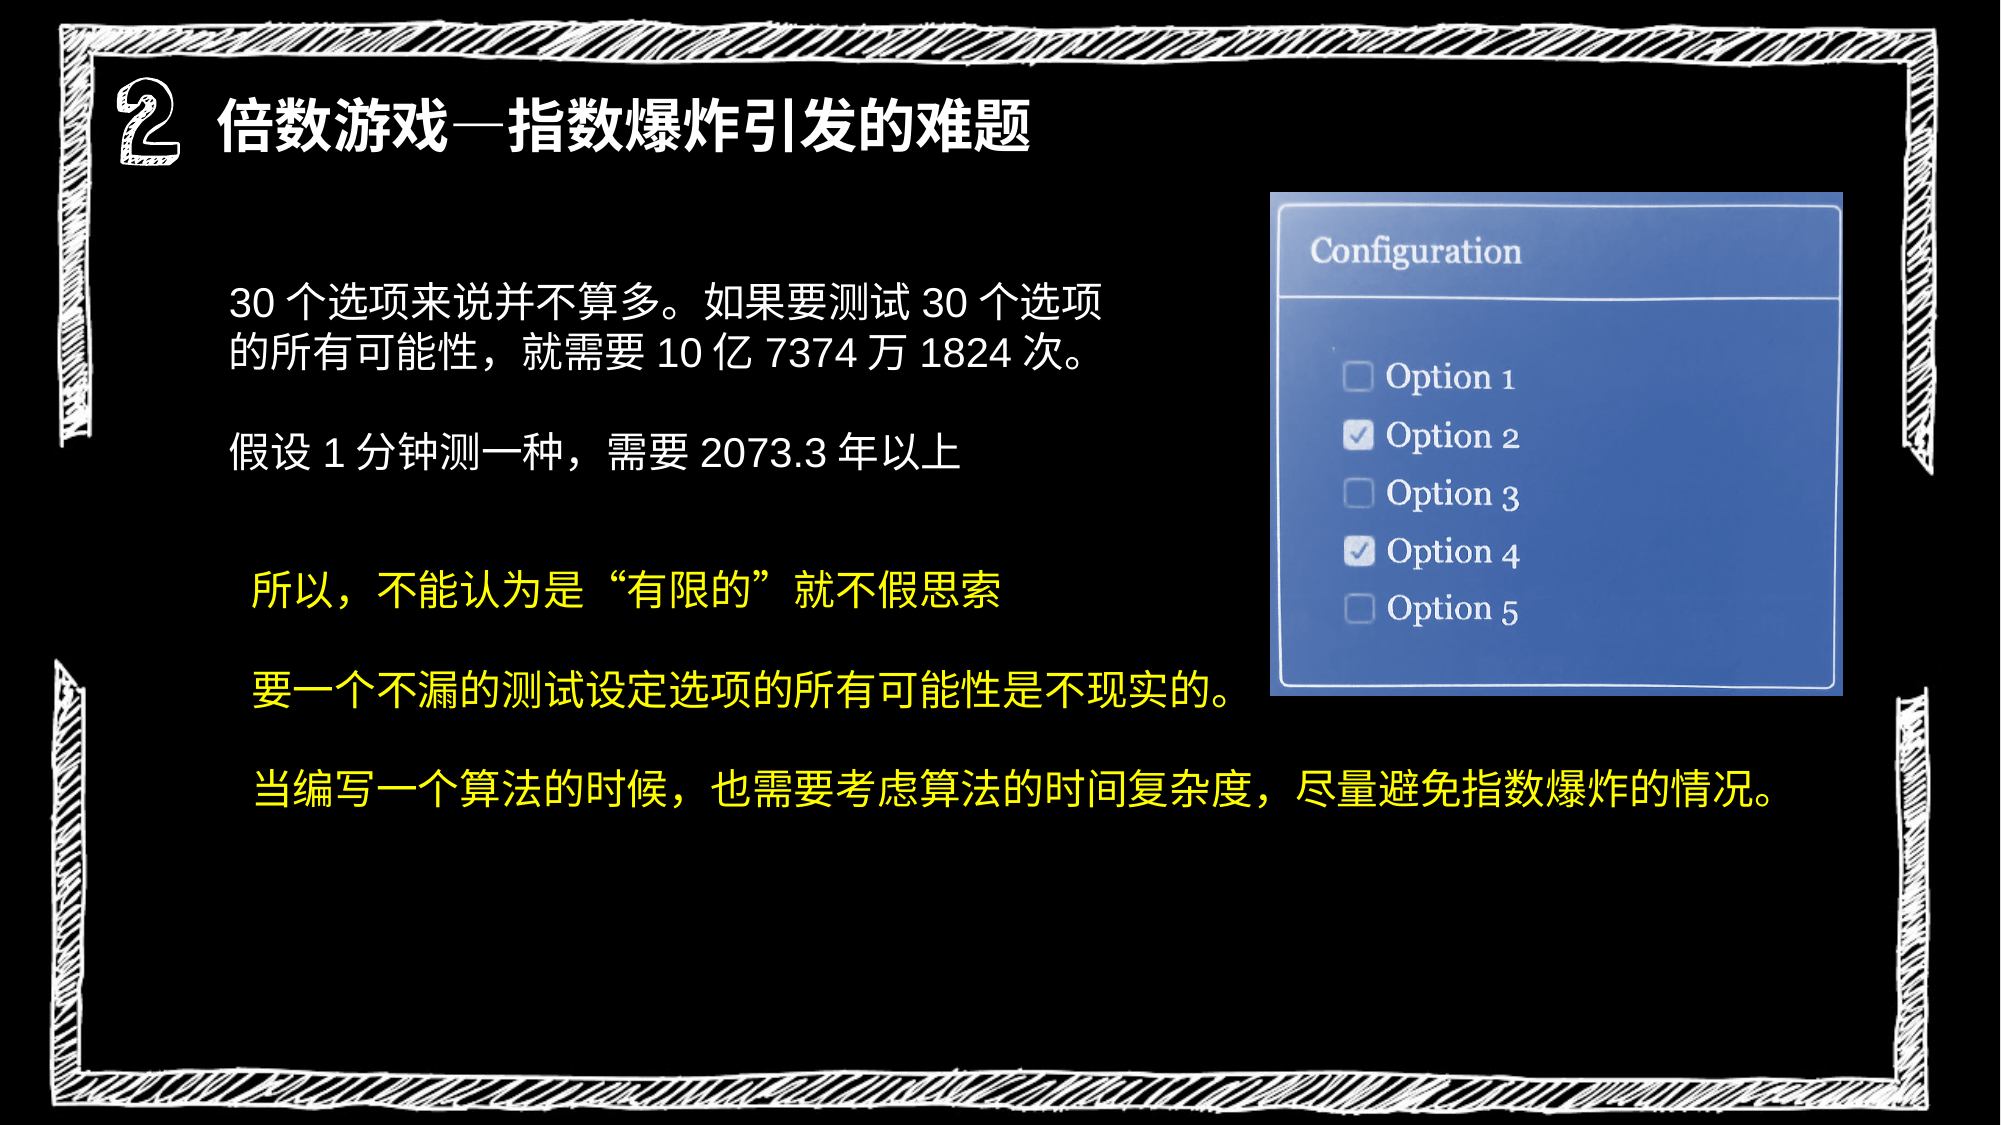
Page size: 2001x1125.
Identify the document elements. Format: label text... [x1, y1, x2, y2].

picture [0, 0, 2001, 1125]
text_box [116, 77, 180, 166]
text_box 30个选项来说并不算多。如果要测试30个选项的所有可能性，就需要10亿7374万1824次。 假设1分钟测一种，需要2073.3年以上 [214, 268, 1136, 484]
text_box 倍数游戏—指数爆炸引发的难题 [202, 82, 1227, 167]
text_box 所以，不能认为是“有限的”就不假思索 要一个不漏的测试设定选项的所有可能性是不现实的。 当编写一个算法的时候，也需要考虑算法的时间复杂度，尽量避免指数爆炸的情况。 [236, 555, 1811, 821]
